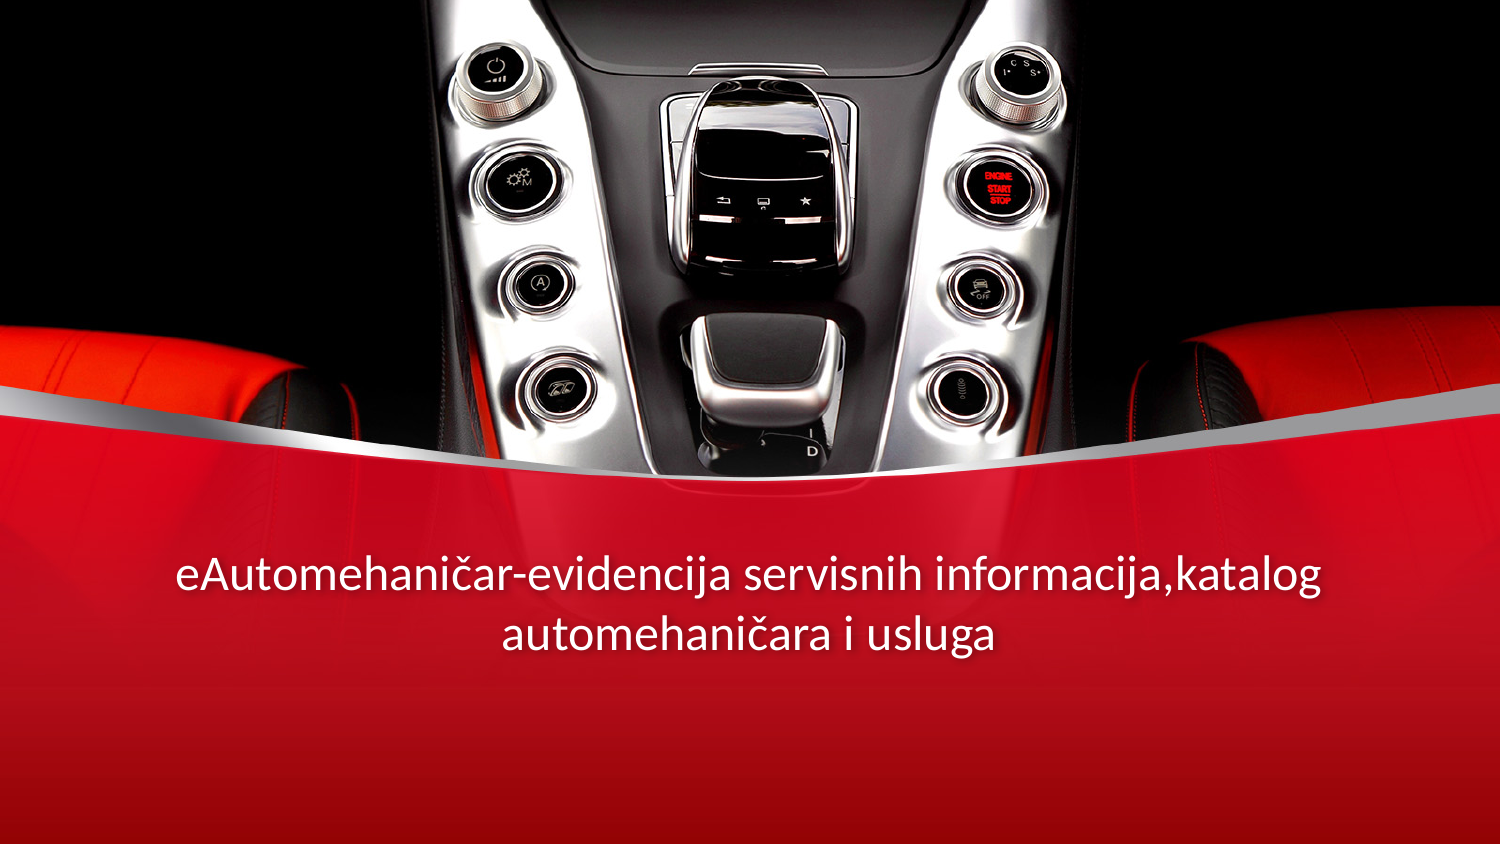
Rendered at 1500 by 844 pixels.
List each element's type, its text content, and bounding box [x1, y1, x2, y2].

title eAutomehaničar-evidencija servisnih informacija,katalog automehaničara i usluga [113, 421, 1386, 778]
picture [0, 0, 1500, 844]
